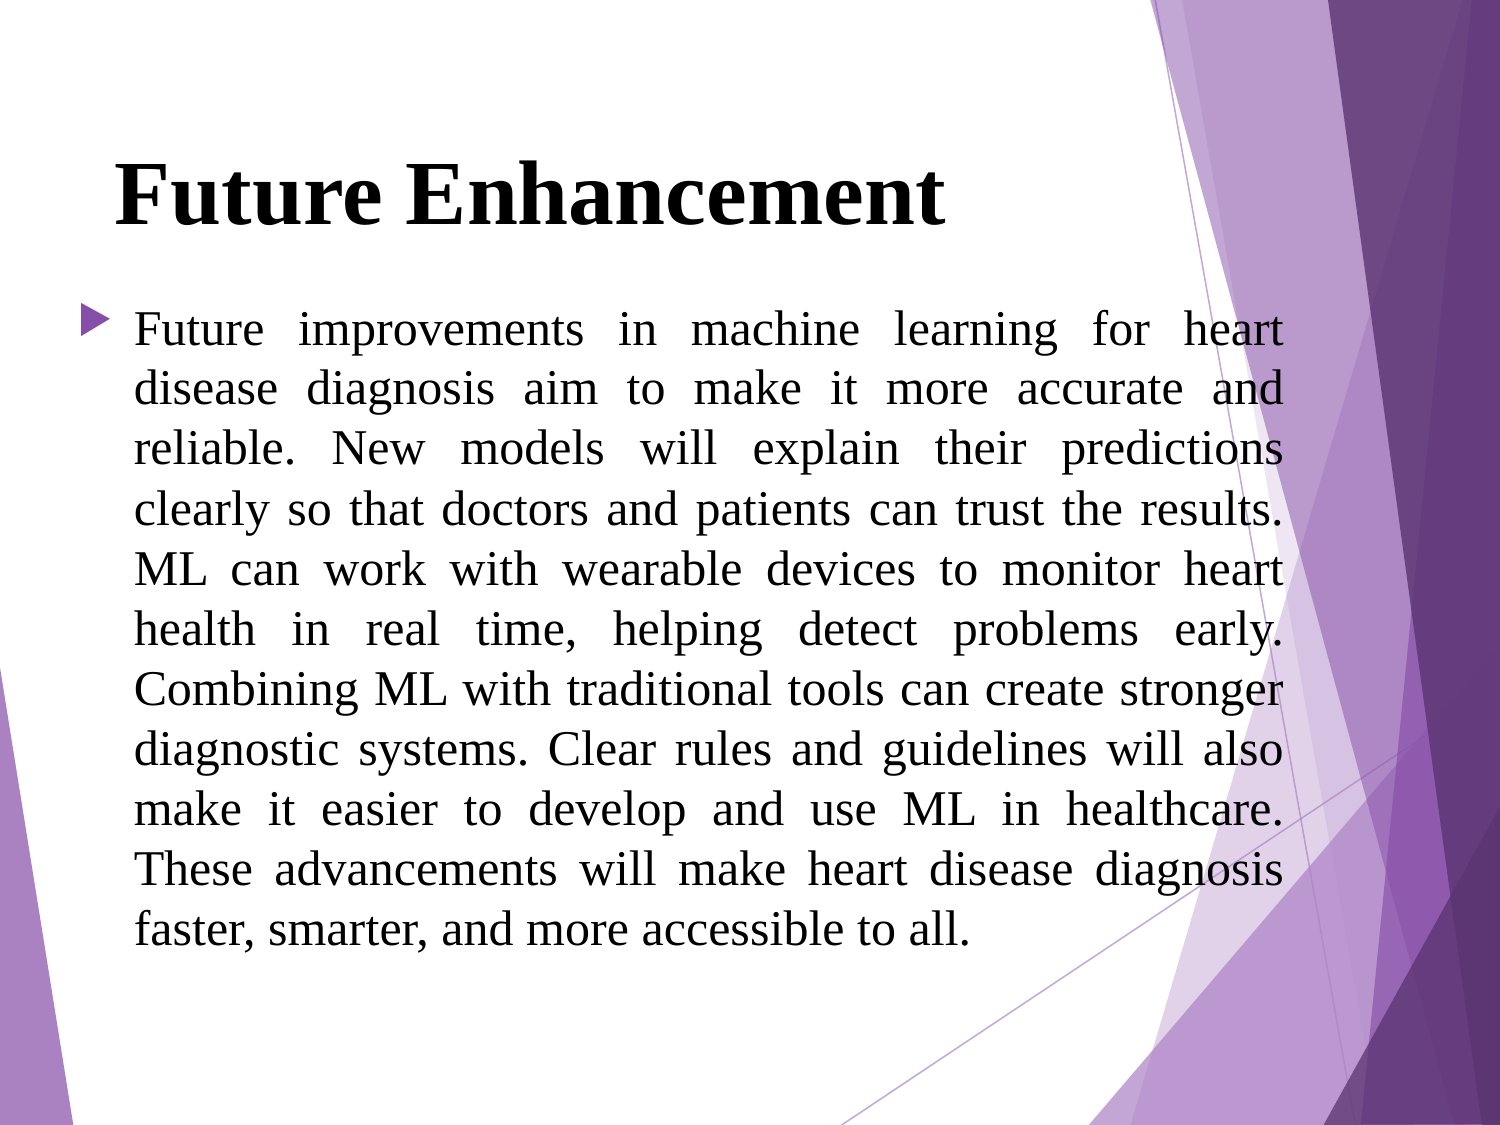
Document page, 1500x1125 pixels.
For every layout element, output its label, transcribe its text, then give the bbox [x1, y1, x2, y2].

title Future Enhancement [99, 125, 1142, 287]
list Future improvements in machine learning for heart disease diagnosis aim to make it more accurate and reliable. New models will explain their predictions clearly so that doctors and patients can trust the results. ML can work with wearable devices to monitor heart health in real time, helping detect problems early. Combining ML with traditional tools can create stronger diagnostic systems. Clear rules and guidelines will also make it easier to develop and use ML in healthcare. These advancements will make heart disease diagnosis faster, smarter, and more accessible to all. [62, 287, 1300, 1094]
